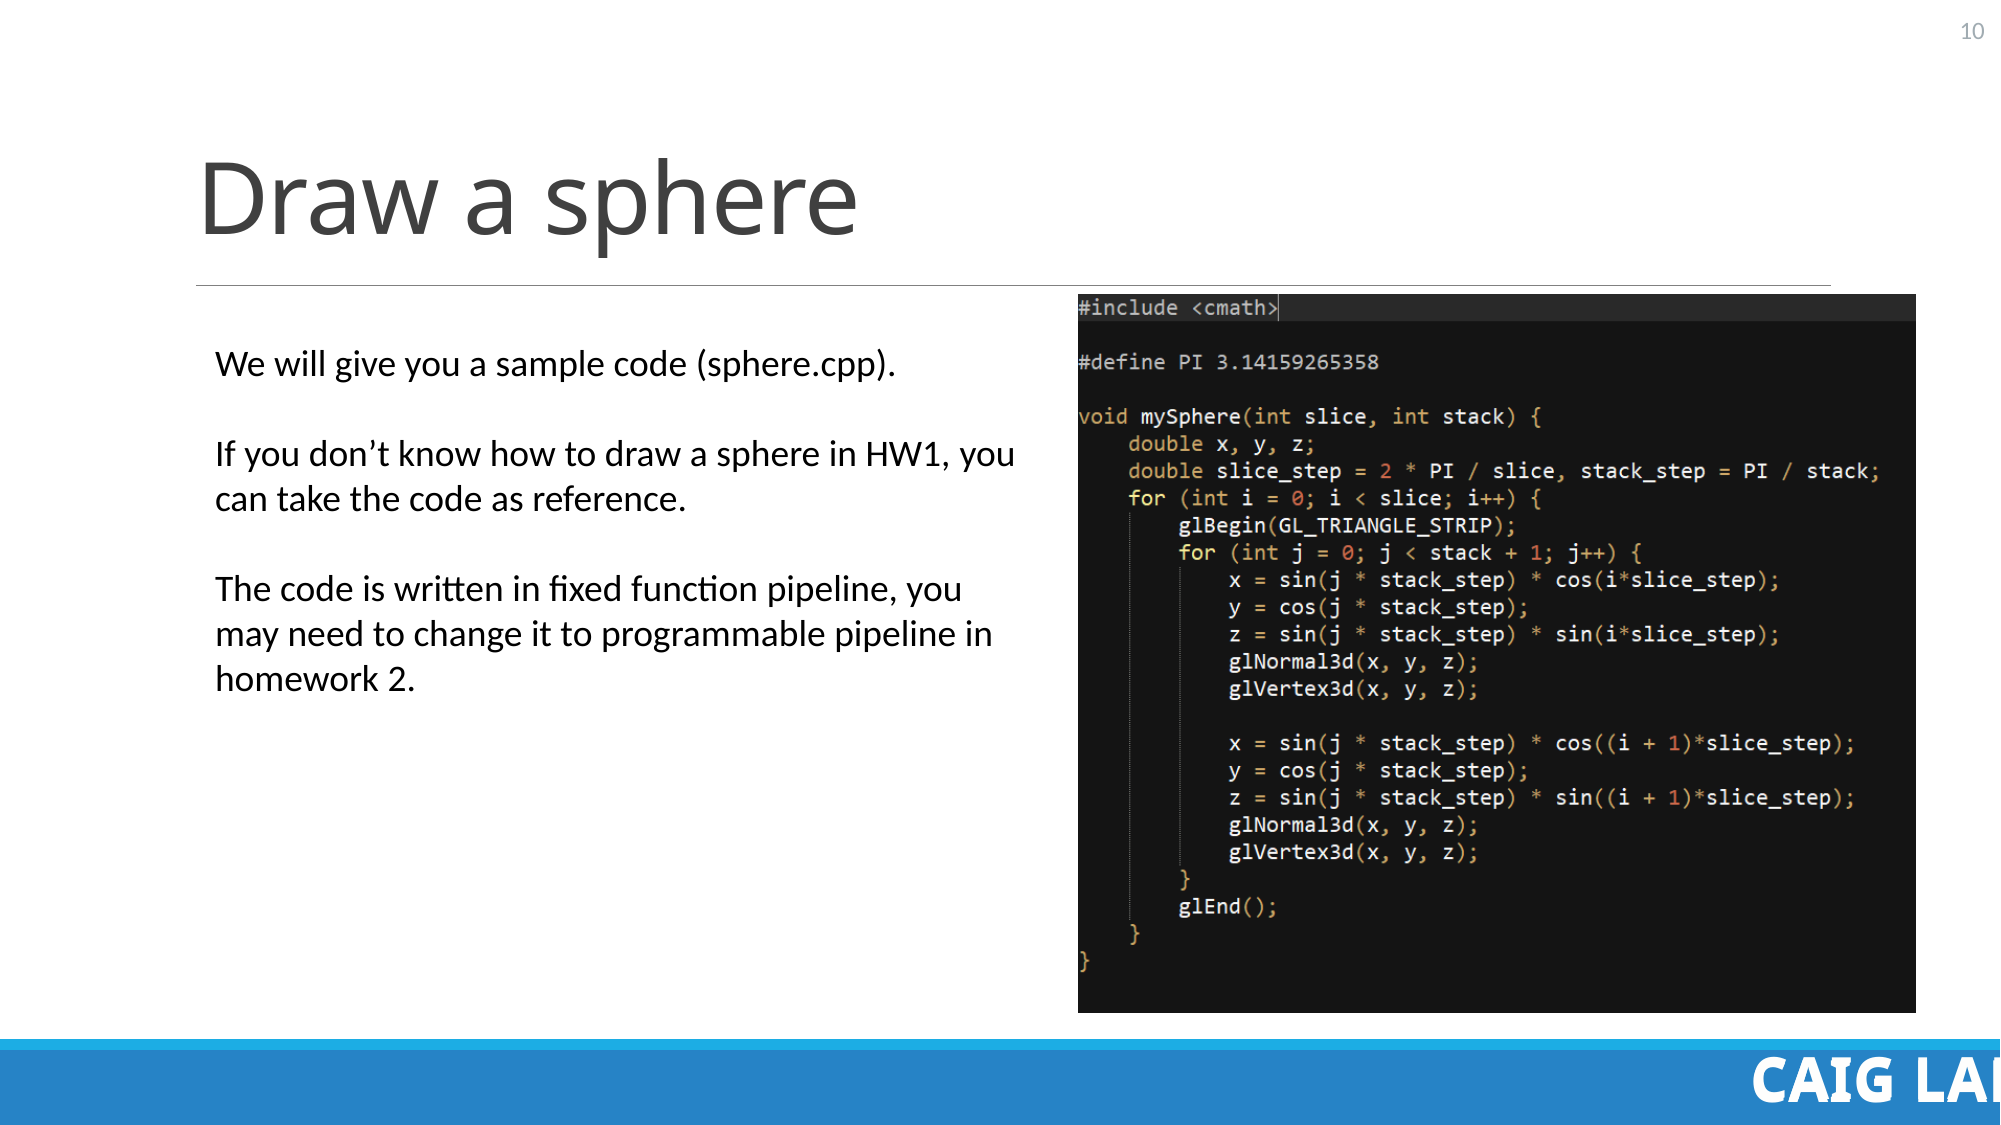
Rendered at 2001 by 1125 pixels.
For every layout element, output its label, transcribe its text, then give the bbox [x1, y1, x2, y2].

picture [1078, 294, 1917, 1014]
text_box Draw a sphere [181, 24, 1831, 263]
text_box We will give you a sample code (sphere.cpp). If you don’t know how to draw a sphere in HW1, you can take the code as reference. The code is written in fixed function pipeline, you may need to change it to programmable pipeline in homework 2. [200, 331, 1049, 751]
